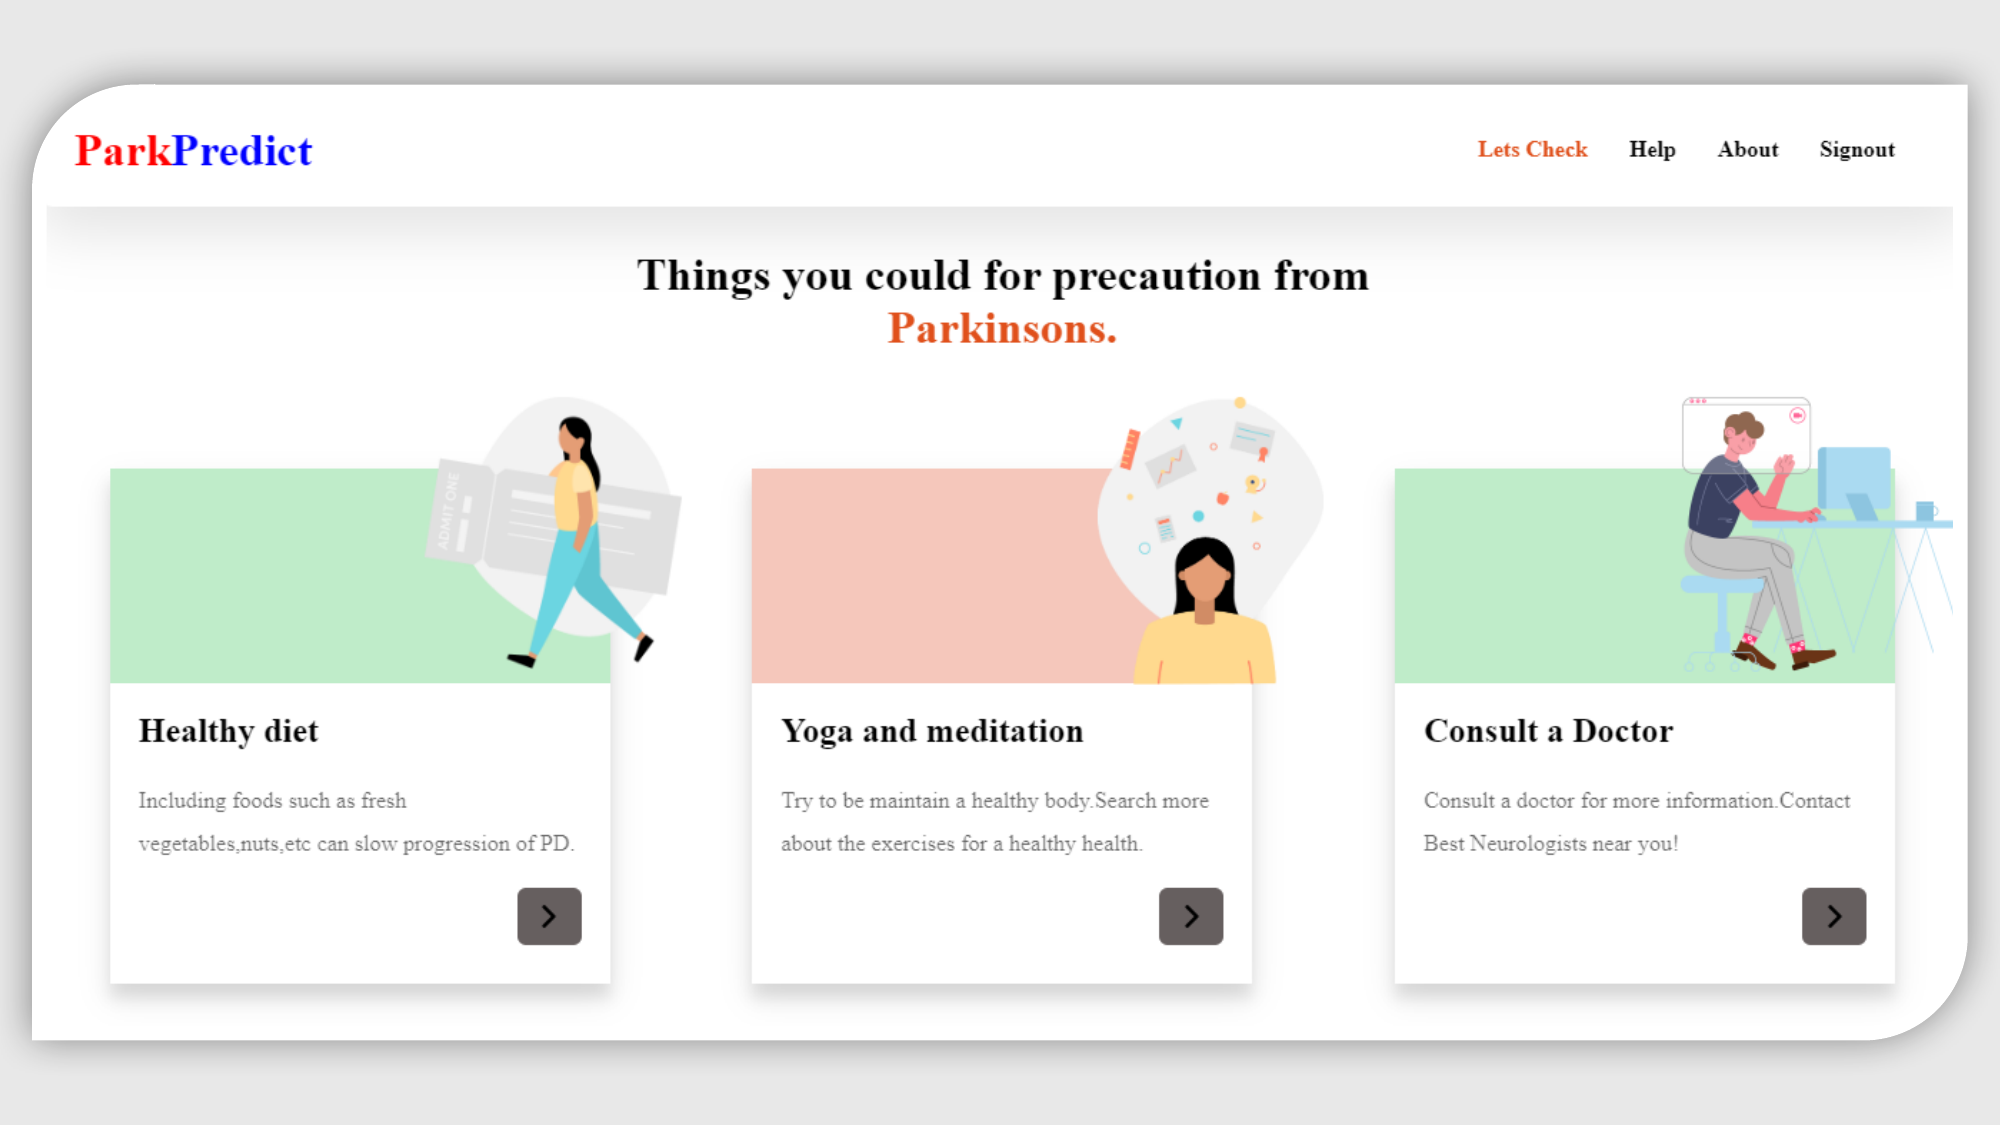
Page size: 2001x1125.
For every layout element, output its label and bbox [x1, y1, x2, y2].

picture [38, 91, 1961, 1034]
